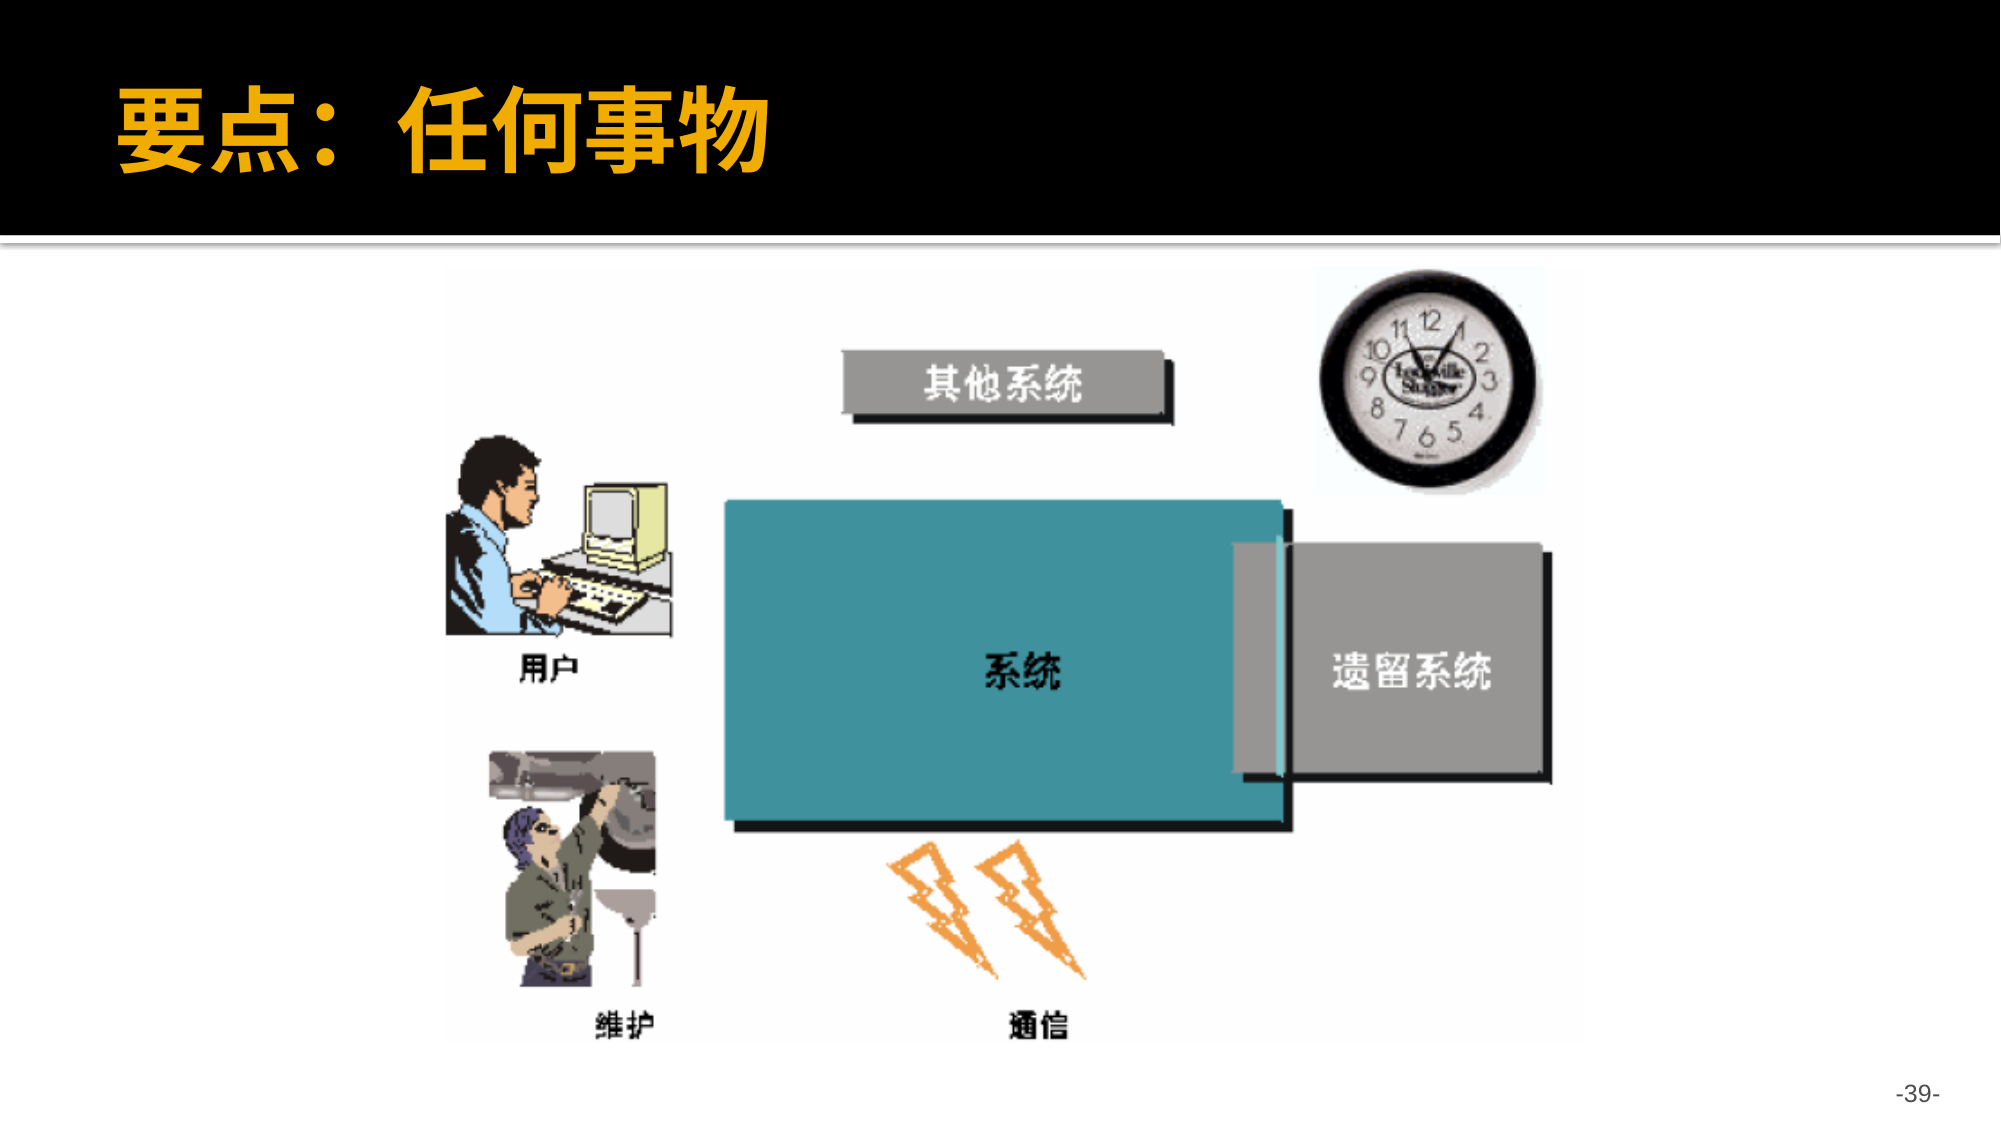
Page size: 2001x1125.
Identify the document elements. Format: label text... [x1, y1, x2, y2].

picture [385, 266, 1603, 1043]
slide_number -- [1794, 1062, 1955, 1108]
title 要点：任何事物 [99, 25, 1900, 231]
